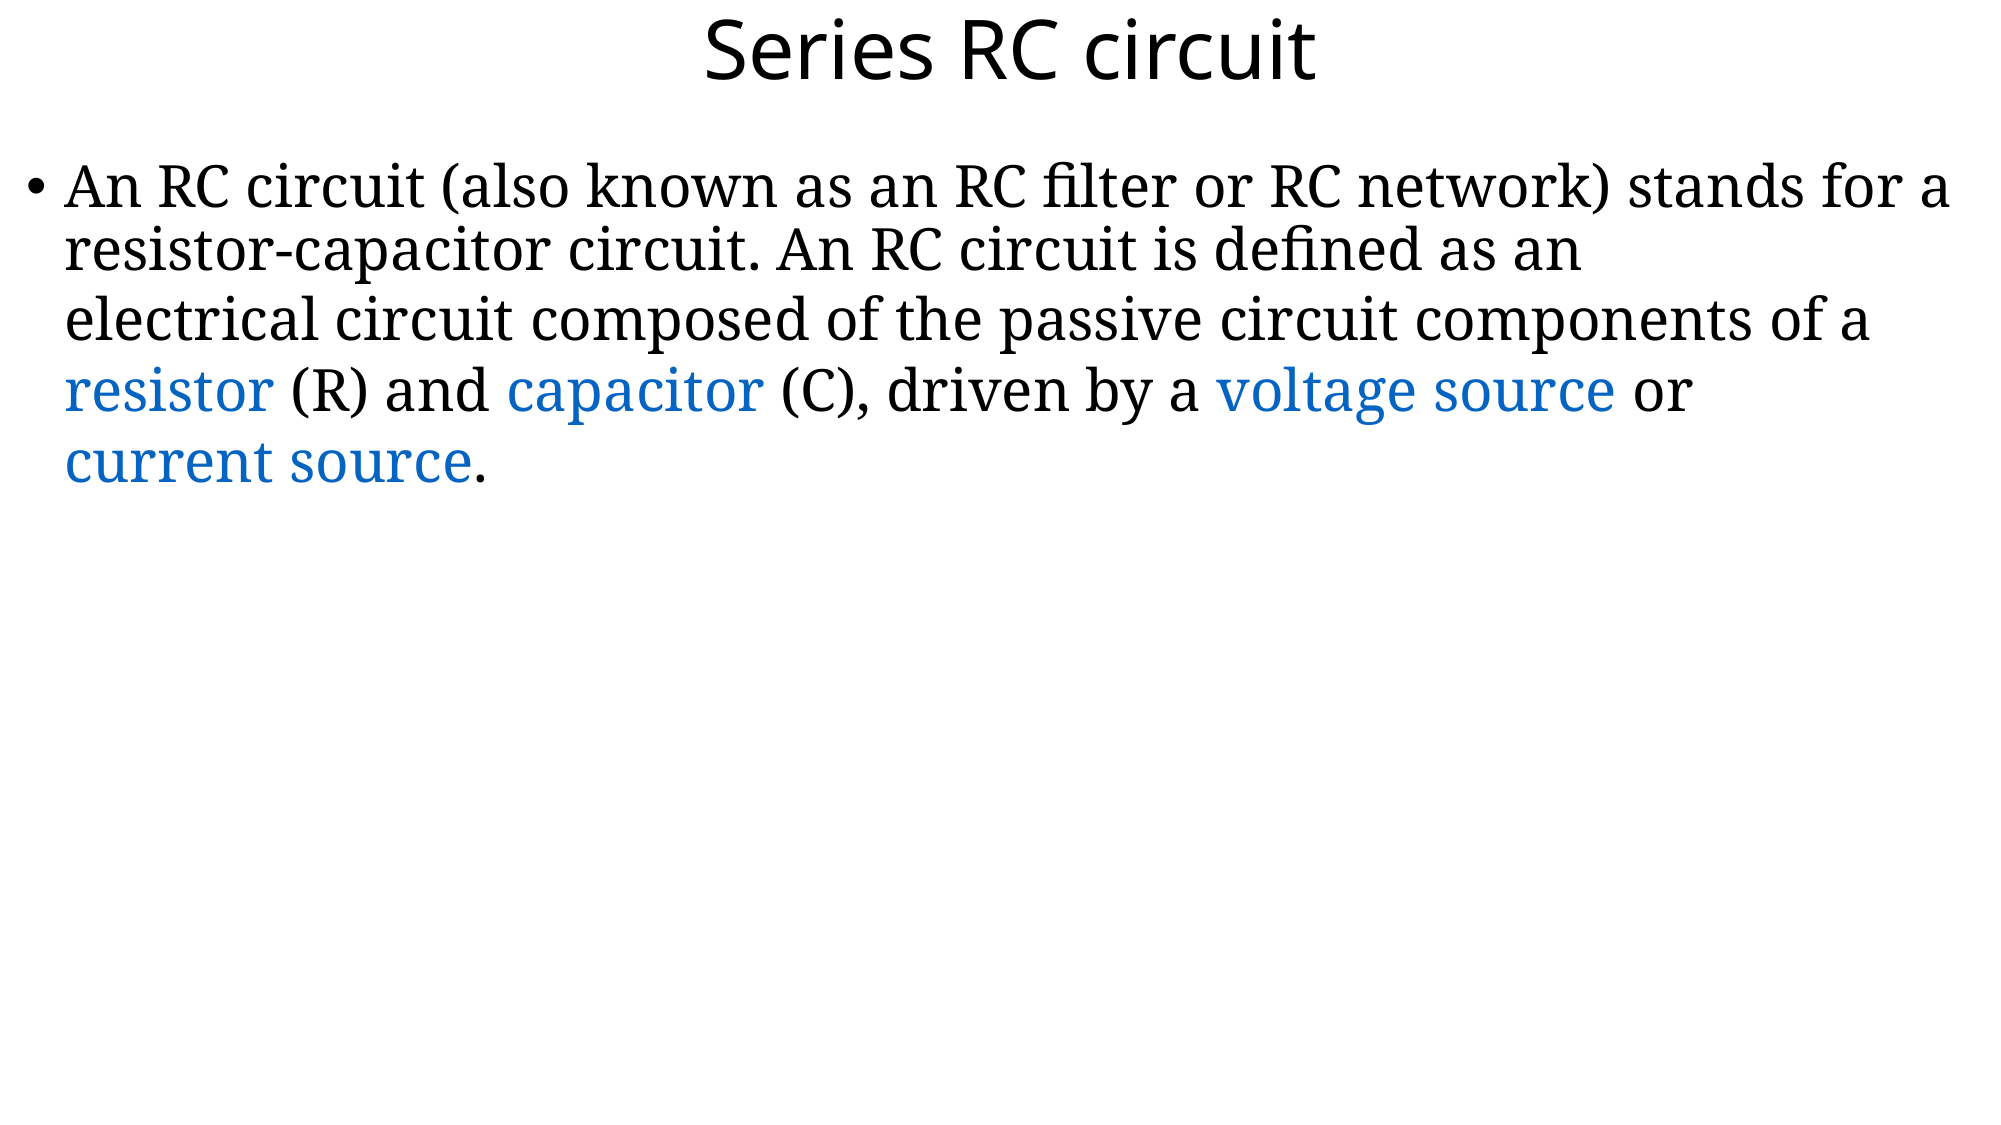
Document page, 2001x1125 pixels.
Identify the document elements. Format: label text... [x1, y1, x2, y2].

title Series RC circuit [335, 0, 1686, 105]
list An RC circuit (also known as an RC filter or RC network) stands for a resistor-capacitor circuit. An RC circuit is defined as an electrical circuit composed of the passive circuit components of a resistor (R) and capacitor (C), driven by a voltage source or current source. [11, 149, 2000, 1104]
